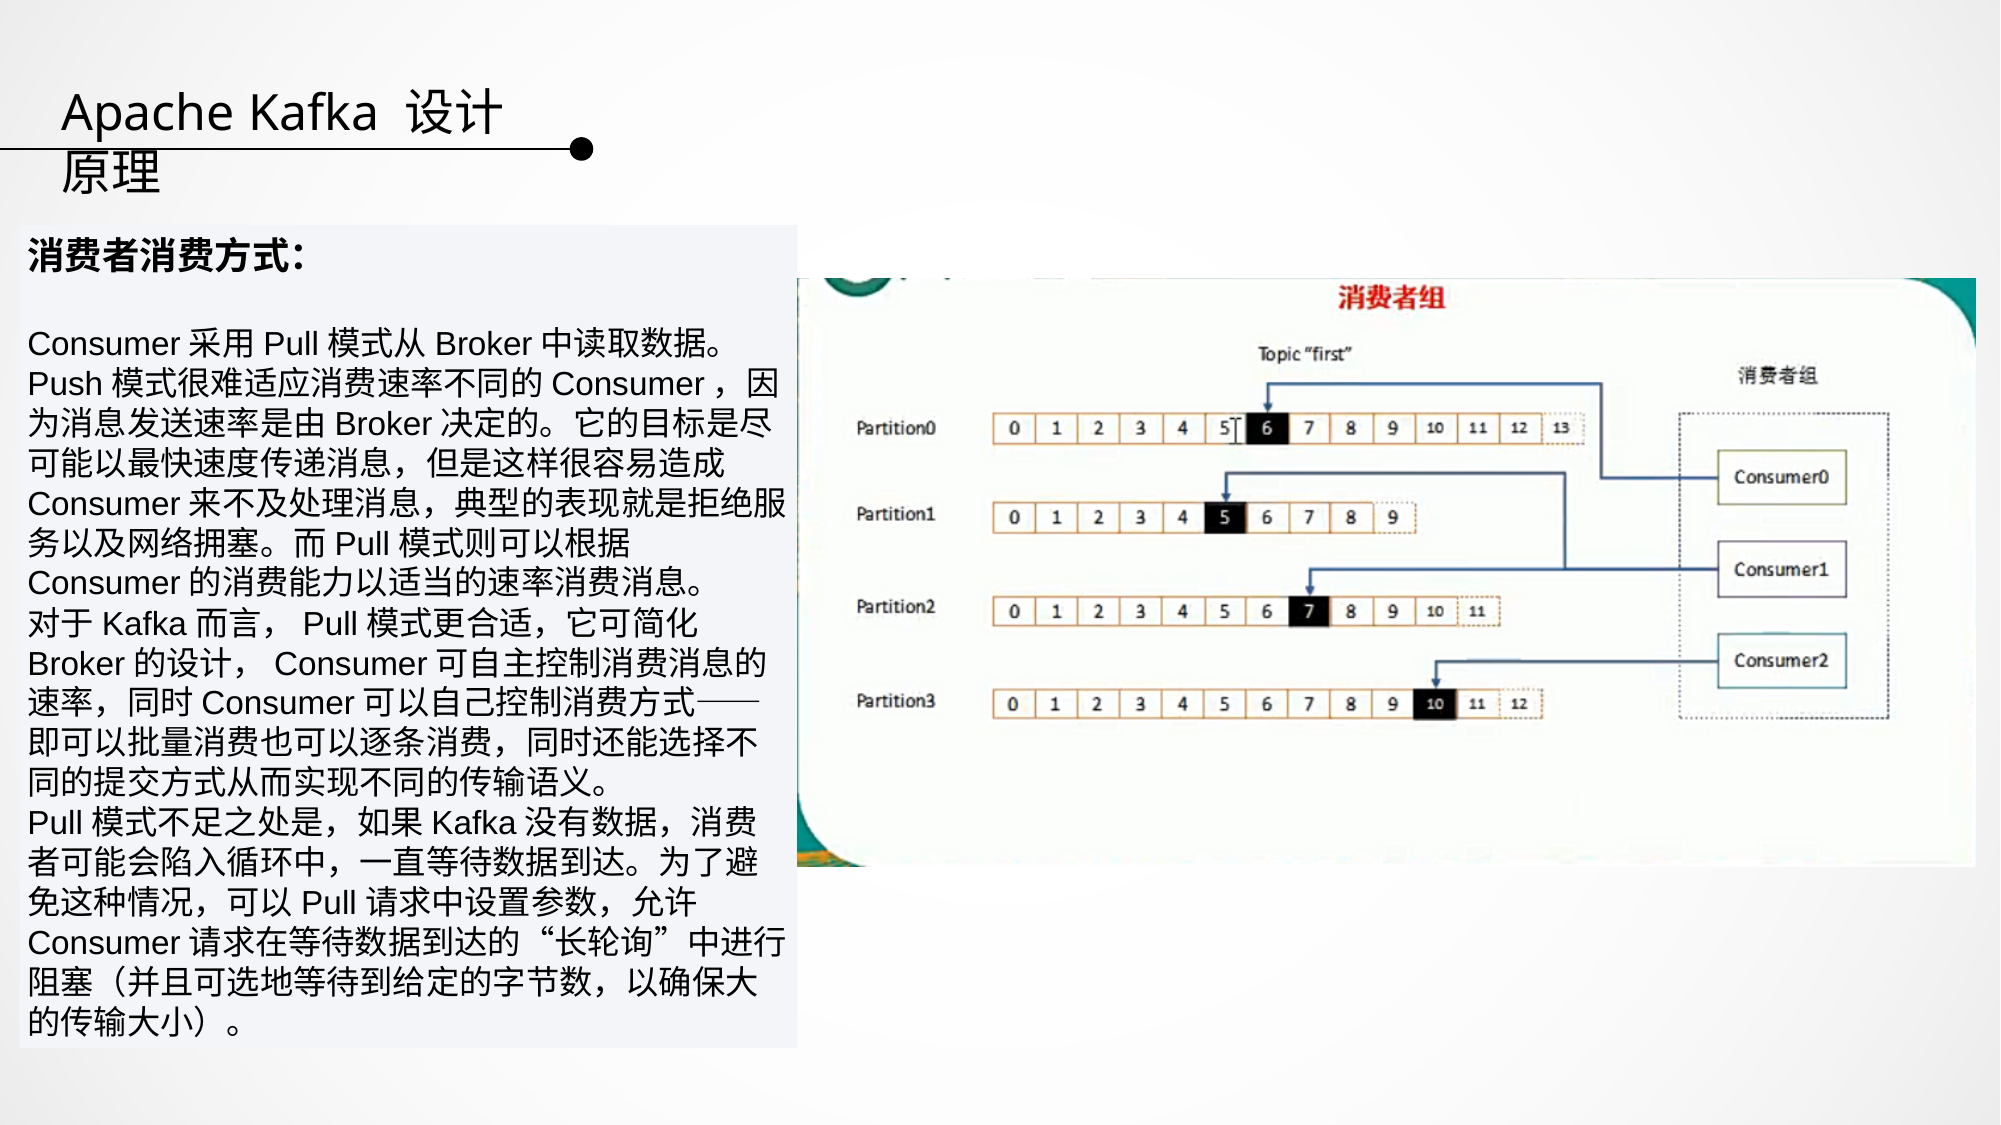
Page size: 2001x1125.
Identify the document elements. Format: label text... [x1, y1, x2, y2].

text_box 消费者消费方式： Consumer采用Pull模式从Broker中读取数据。 Push模式很难适应消费速率不同的Consumer，因为消息发送速率是由Broker决定的。它的目标是尽可能以最快速度传递消息，但是这样很容易造成Consumer来不及处理消息，典型的表现就是拒绝服务以及网络拥塞。而Pull模式则可以根据Consumer的消费能力以适当的速率消费消息。 对于Kafka而言，Pull模式更合适，它可简化Broker的设计，Consumer可自主控制消费消息的速率，同时Consumer可以自己控制消费方式——即可以批量消费也可以逐条消费，同时还能选择不同的提交方式从而实现不同的传输语义。 Pull模式不足之处是，如果Kafka没有数据，消费者可能会陷入循环中，一直等待数据到达。为了避免这种情况，可以Pull请求中设置参数，允许Consumer请求在等待数据到达的“长轮询”中进行阻塞（并且可选地等待到给定的字节数，以确保大的传输大小）。 [19, 224, 798, 1049]
text_box Apache Kafka 设计原理 [46, 157, 566, 208]
picture [797, 278, 1976, 867]
text_box [567, 135, 596, 163]
text_box Apache Kafka 设计原理 [46, 73, 566, 148]
